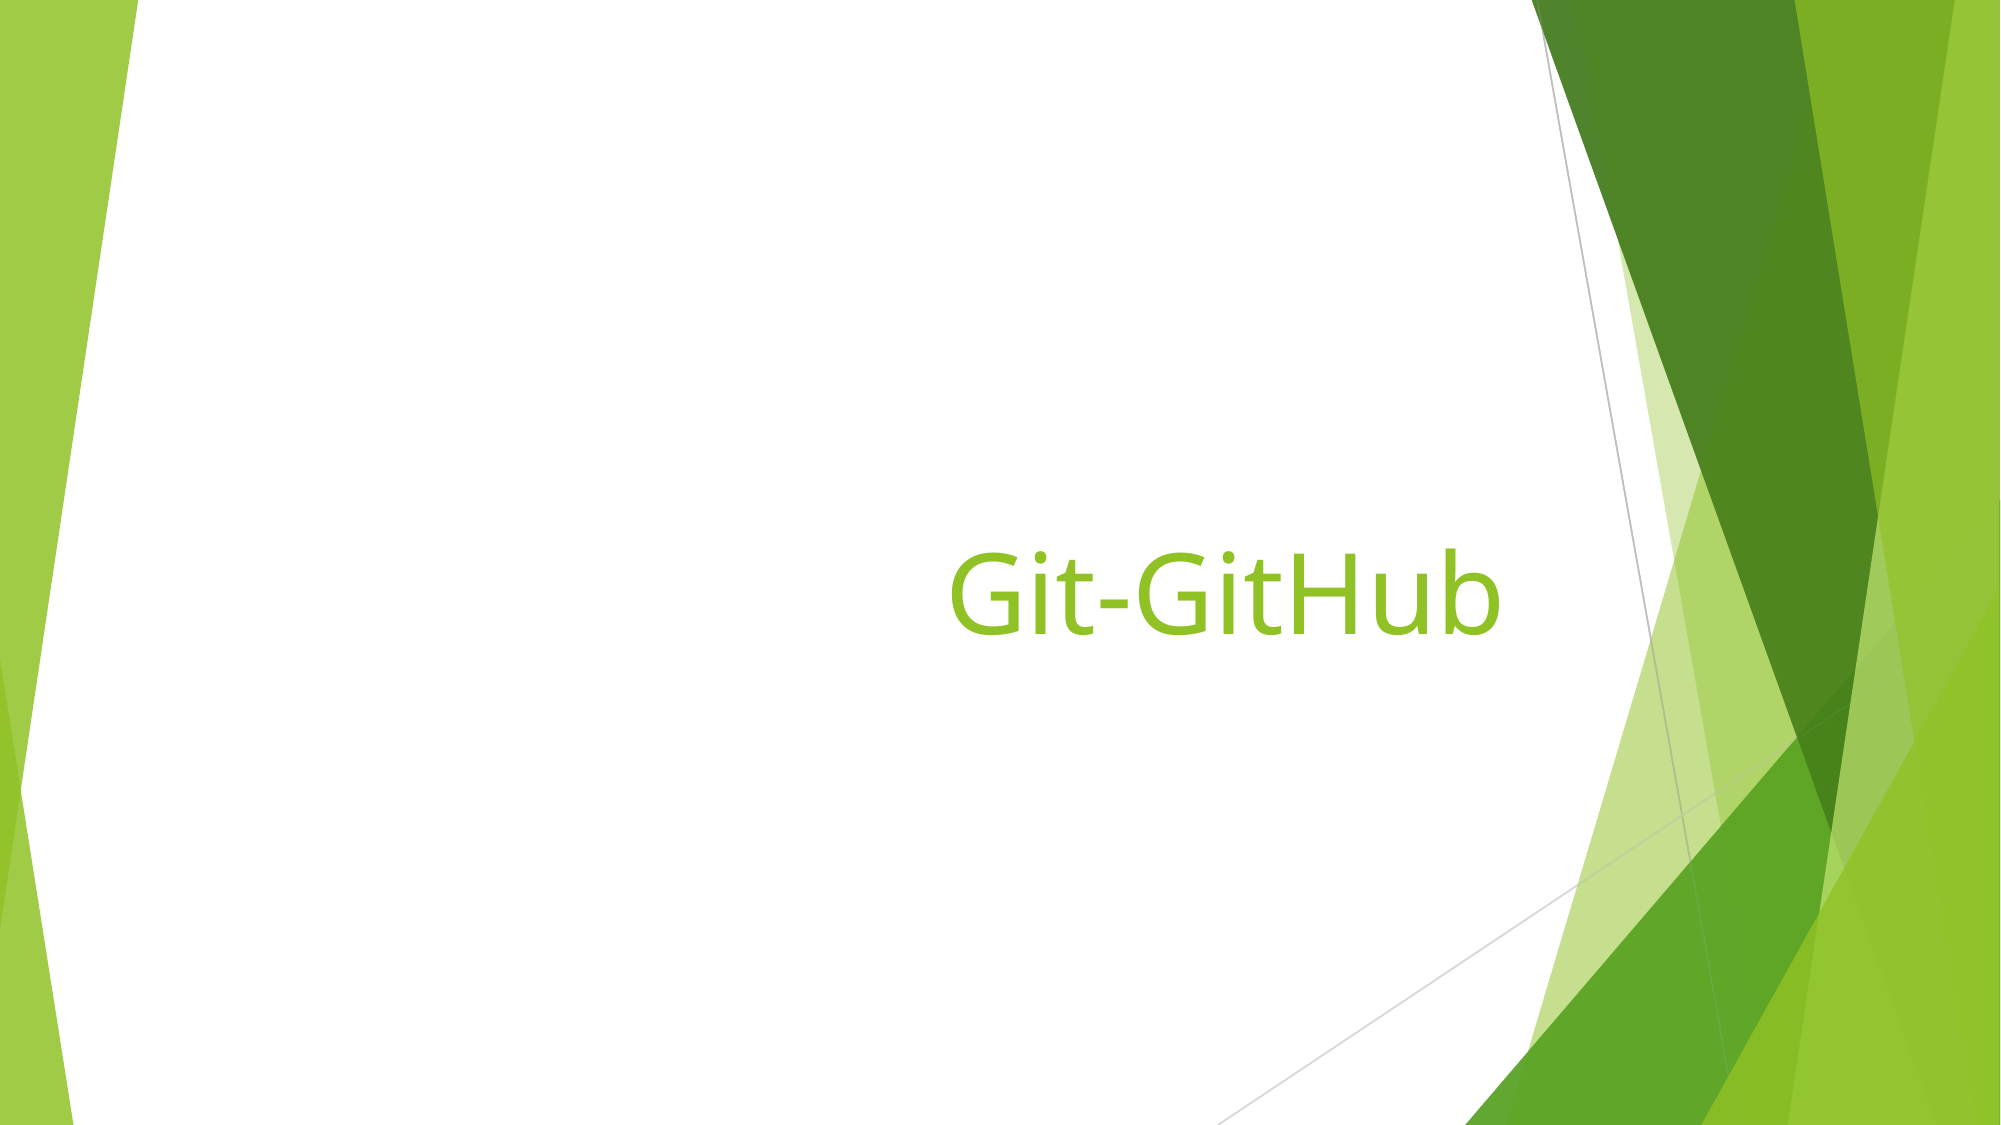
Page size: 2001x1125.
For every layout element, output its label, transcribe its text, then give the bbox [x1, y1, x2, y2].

title Git-GitHub [247, 394, 1522, 665]
